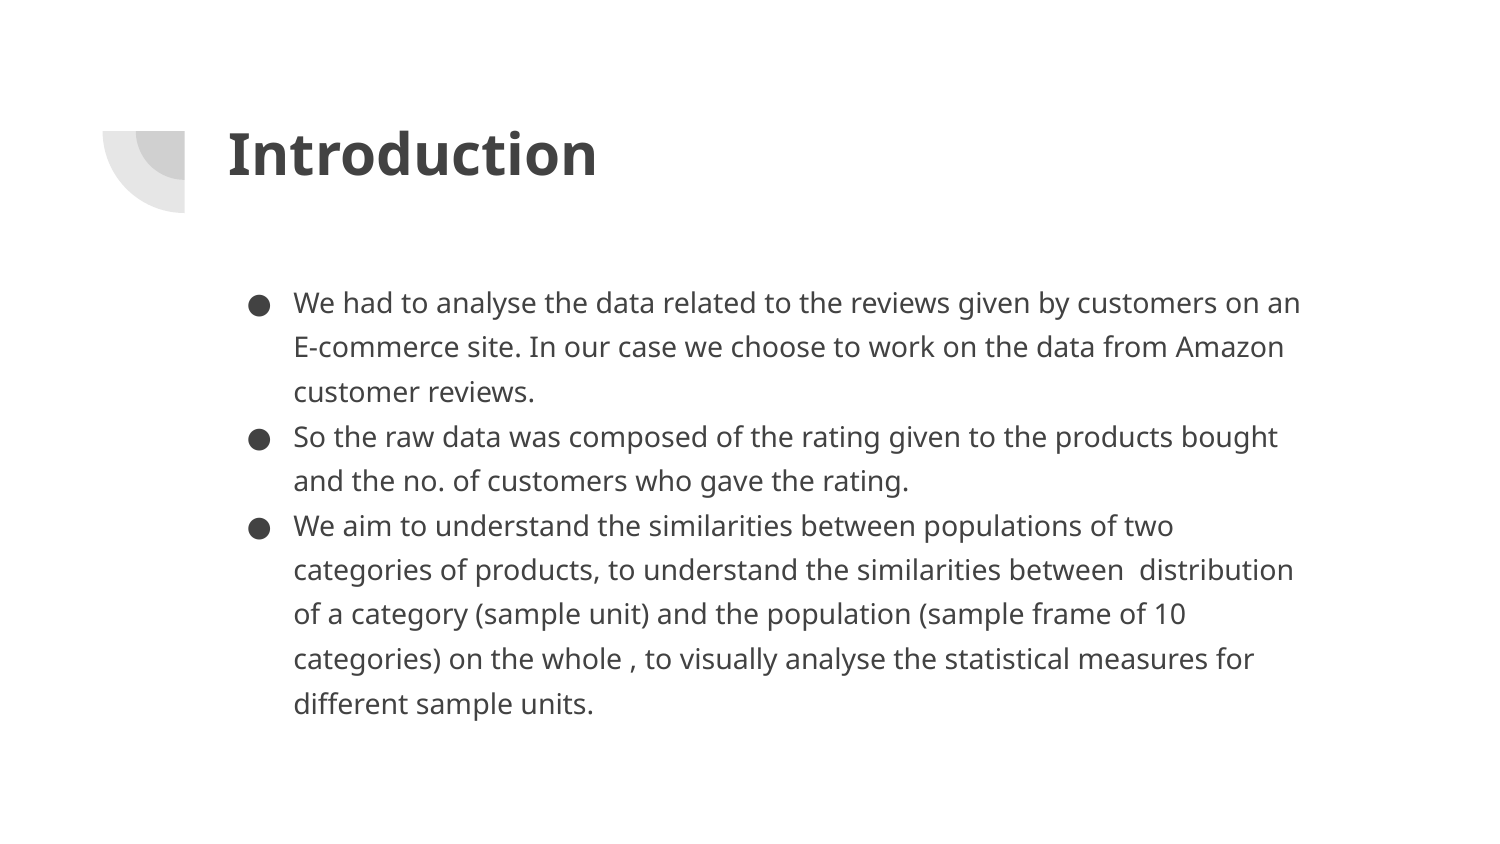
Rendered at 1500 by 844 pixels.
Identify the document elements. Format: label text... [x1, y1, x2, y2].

title Introduction [213, 98, 1368, 263]
list We had to analyse the data related to the reviews given by customers on an E-commerce site. In our case we choose to work on the data from Amazon customer reviews. So the raw data was composed of the rating given to the products bought and the no. of customers who gave the rating. We aim to understand the similarities between populations of two categories of products, to understand the similarities between distribution of a category (sample unit) and the population (sample frame of 10 categories) on the whole , to visually analyse the statistical measures for different sample units. [213, 262, 1332, 744]
